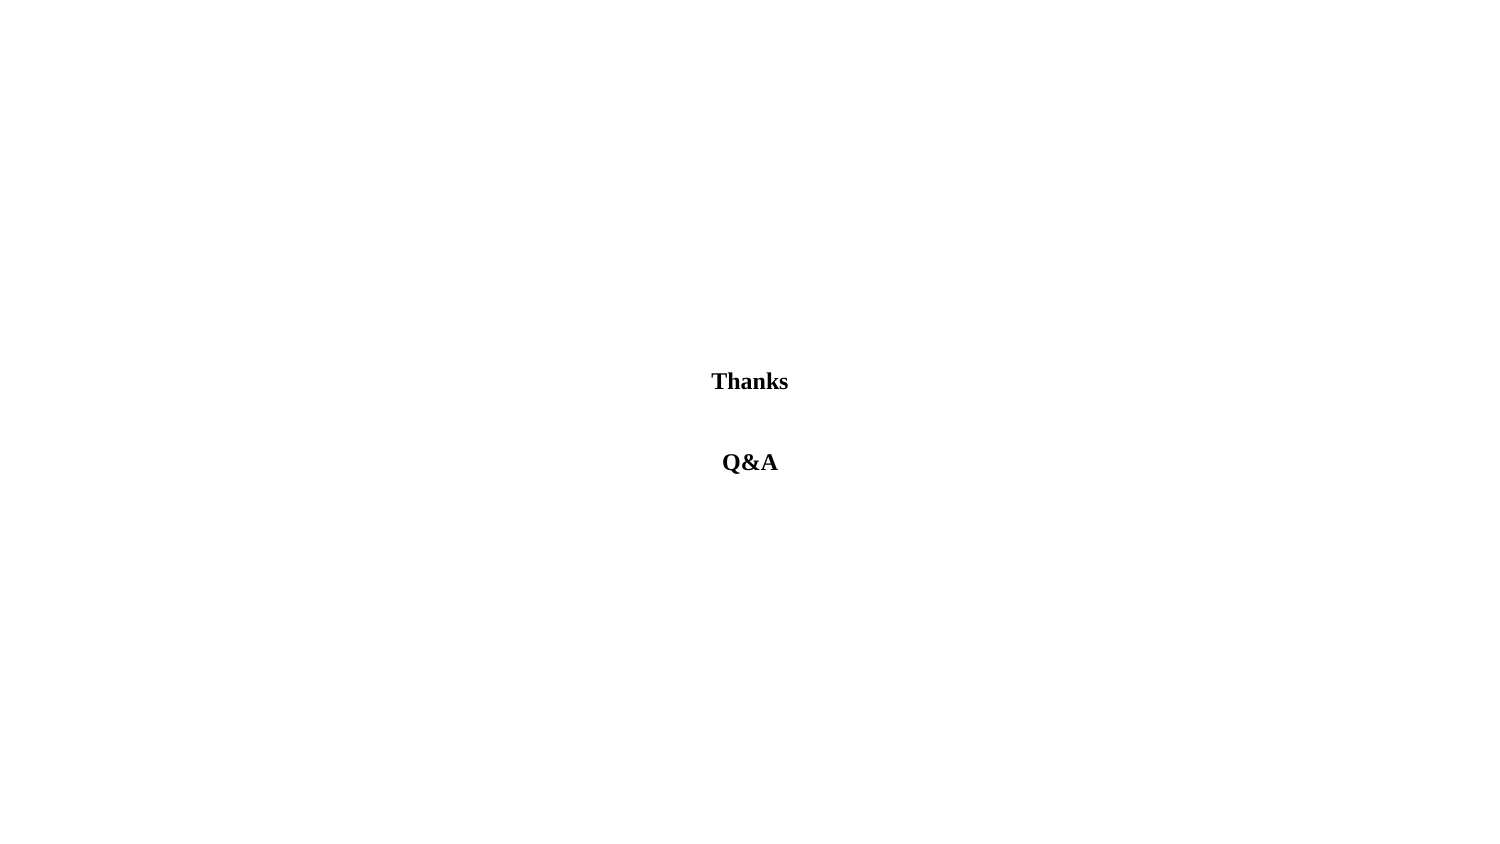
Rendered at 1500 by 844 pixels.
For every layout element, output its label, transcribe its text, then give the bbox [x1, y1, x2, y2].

title Thanks Q&A [51, 352, 1449, 491]
